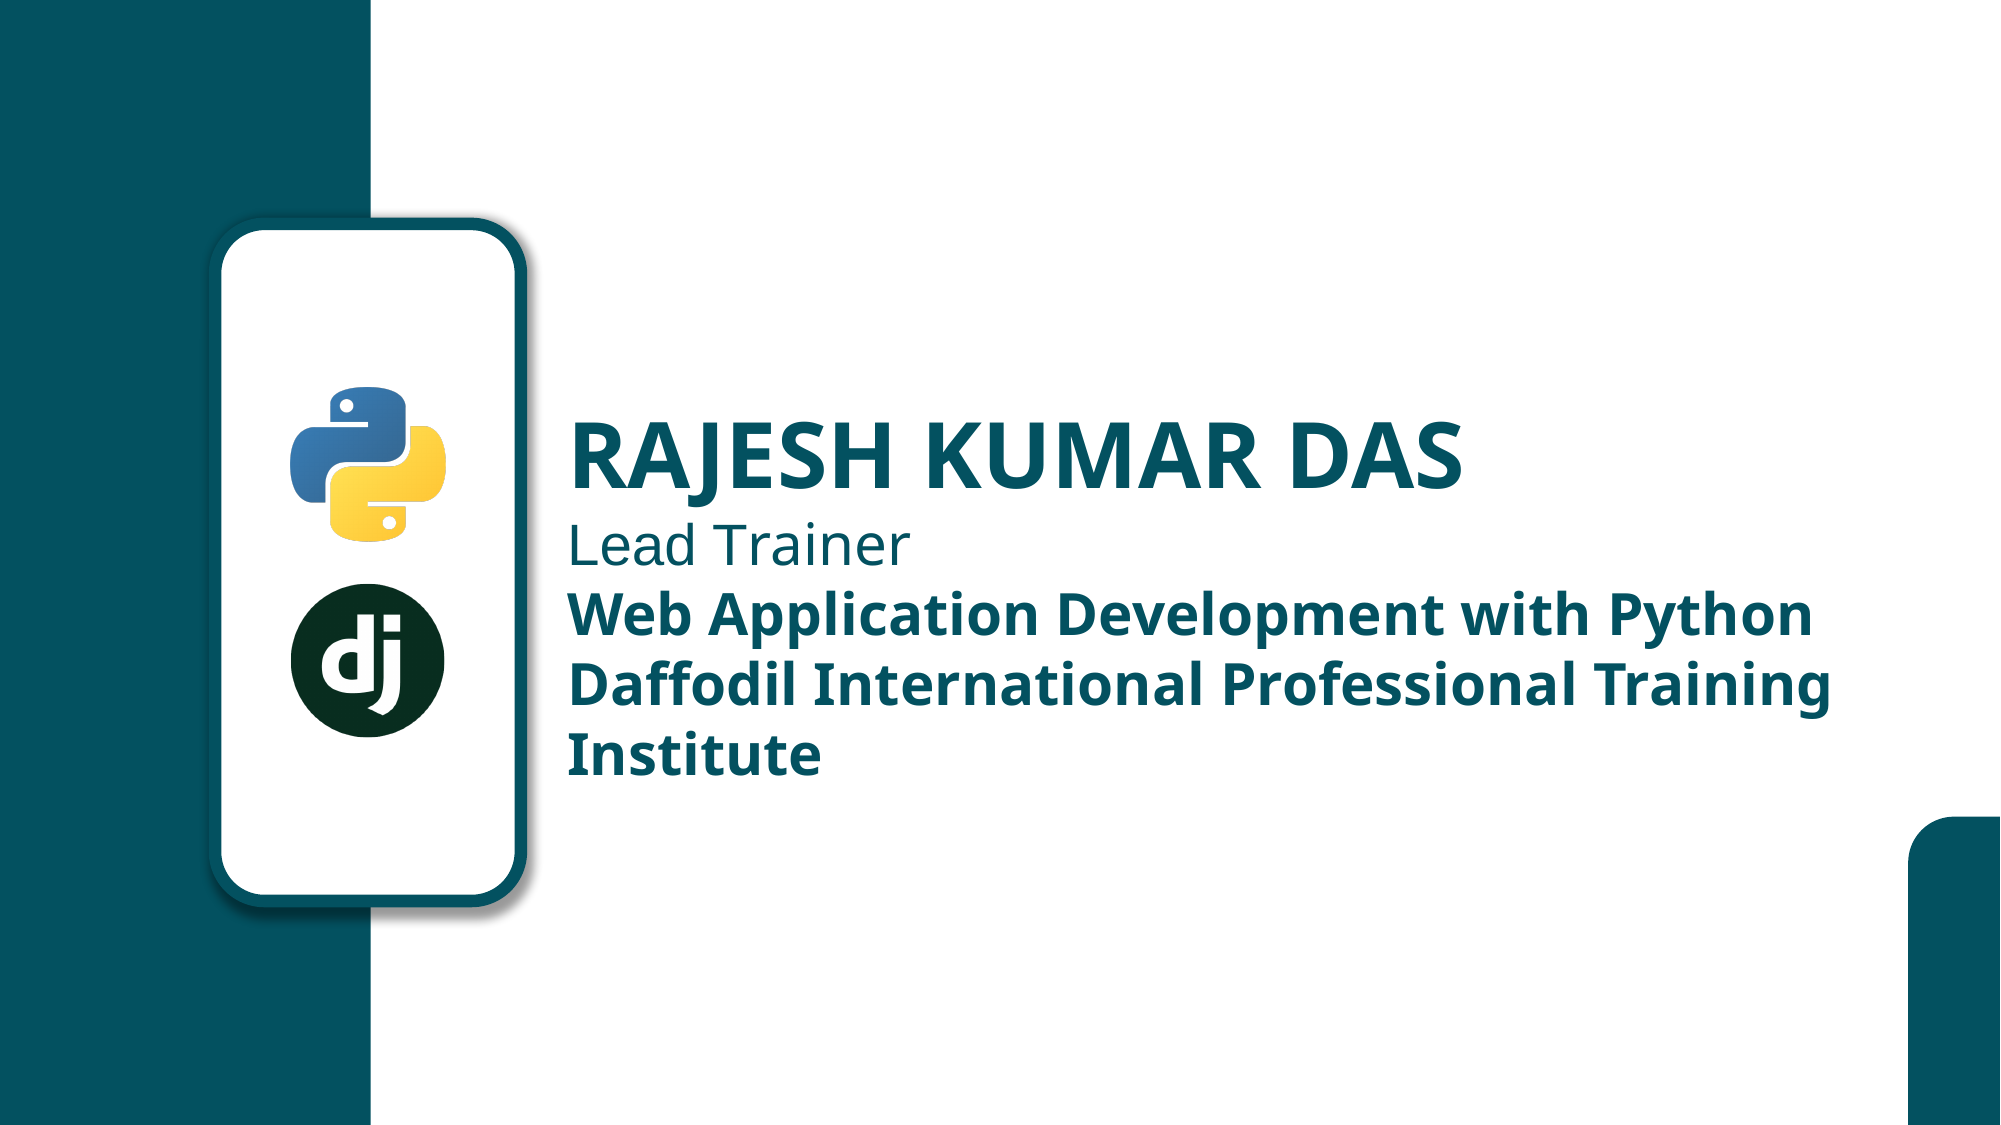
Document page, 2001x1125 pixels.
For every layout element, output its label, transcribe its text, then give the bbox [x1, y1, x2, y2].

title RAJESH KUMAR DAS Lead Trainer Web Application Development with Python Daffodil International Professional Training Institute [552, 389, 1926, 736]
picture [290, 582, 446, 738]
picture [290, 387, 446, 542]
